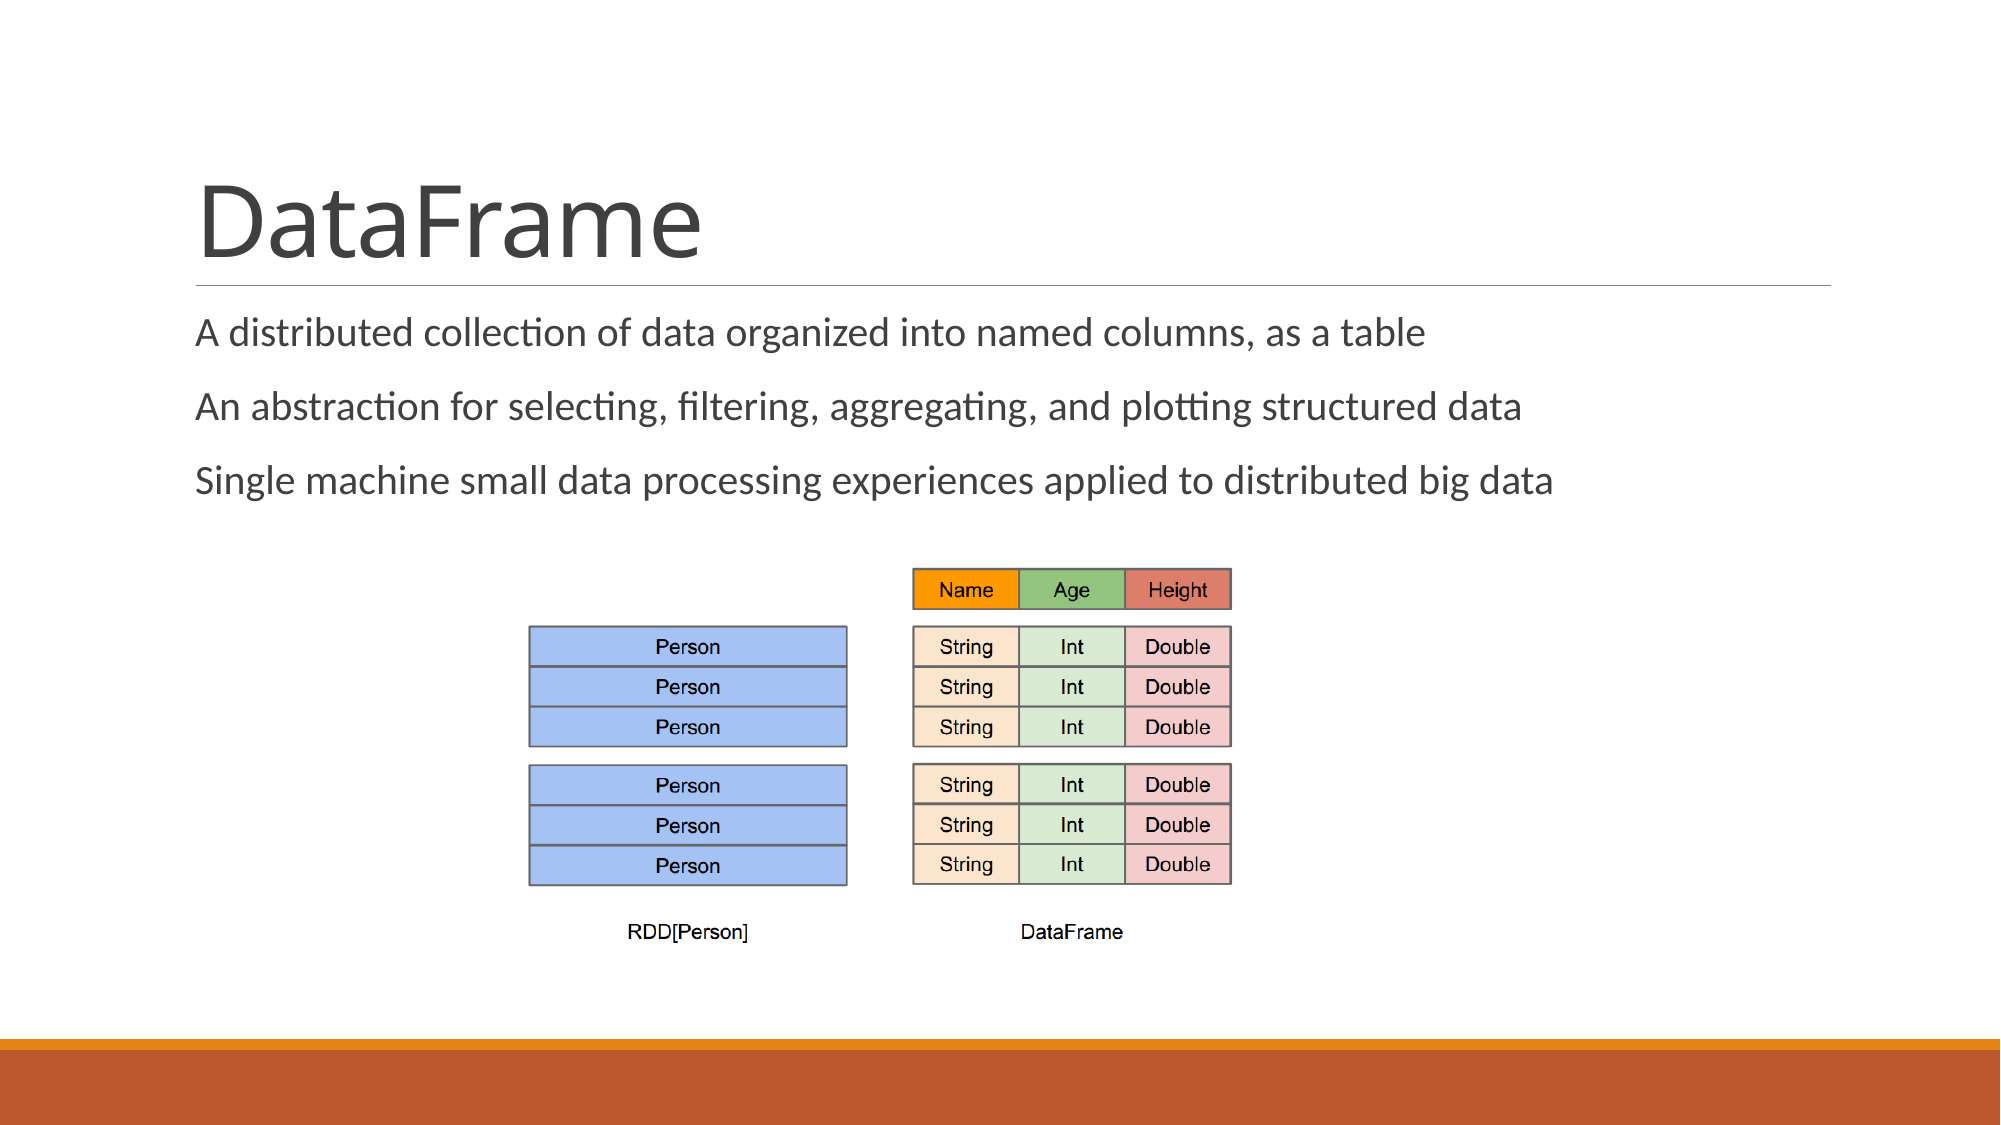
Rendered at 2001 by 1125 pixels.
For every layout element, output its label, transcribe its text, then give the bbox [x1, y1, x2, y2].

list A distributed collection of data organized into named columns, as a table An abstraction for selecting, filtering, aggregating, and plotting structured data Single machine small data processing experiences applied to distributed big data [180, 302, 1830, 963]
title DataFrame [180, 47, 1830, 285]
picture [518, 530, 1257, 958]
